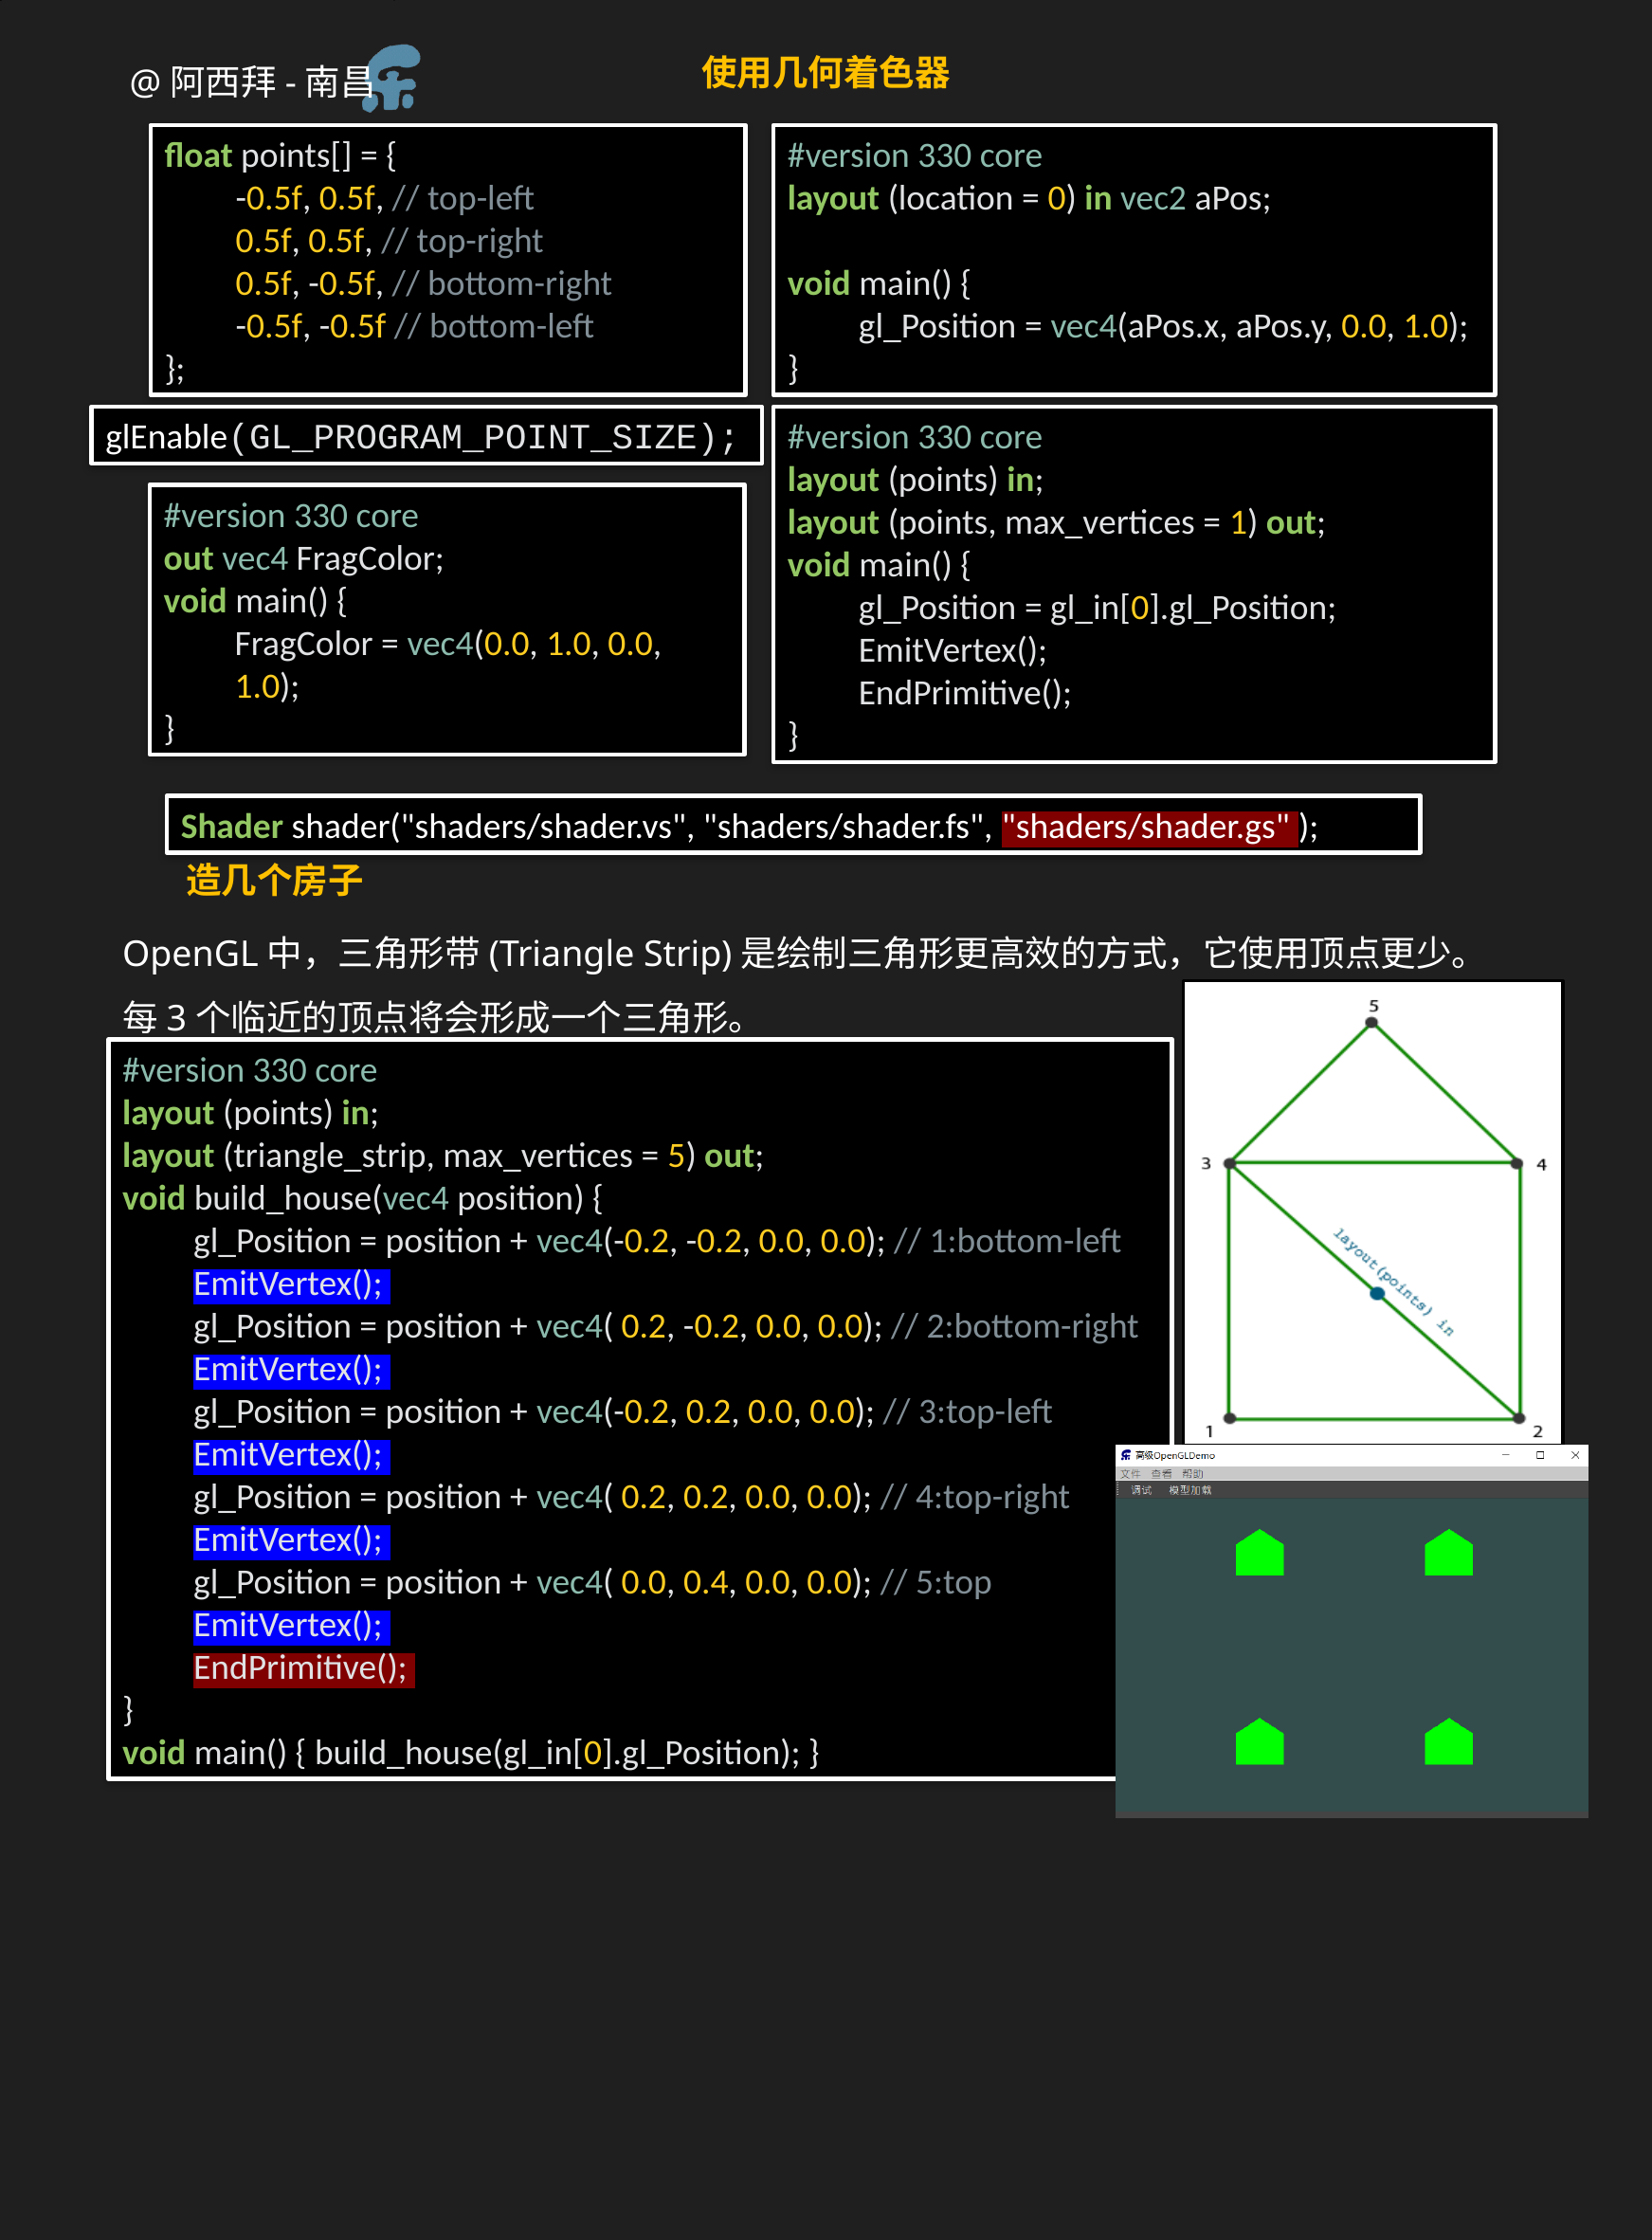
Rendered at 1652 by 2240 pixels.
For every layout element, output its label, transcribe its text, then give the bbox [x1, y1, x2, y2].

text_box #version 330 core layout (location = 0) in vec2 aPos; void main() { gl_Position = vec4(aPos.x, aPos.y, 0.0, 1.0); } [772, 123, 1498, 397]
text_box glEnable(GL_PROGRAM_POINT_SIZE); [89, 405, 764, 465]
text_box #version 330 core layout (points) in; layout (triangle_strip, max_vertices = 5) out; void build_house(vec4 position) { gl_Position = position + vec4(-0.2, -0.2, 0.0, 0.0); // 1:bottom-left EmitVertex(); gl_Position = position + vec4( 0.2, -0.2, 0.0, 0.0); // 2:bottom-right EmitVertex(); gl_Position = position + vec4(-0.2, 0.2, 0.0, 0.0); // 3:top-left EmitVertex(); gl_Position = position + vec4( 0.2, 0.2, 0.0, 0.0); // 4:top-right EmitVertex(); gl_Position = position + vec4( 0.0, 0.4, 0.0, 0.0); // 5:top EmitVertex(); EndPrimitive(); } void main() { build_house(gl_in[0].gl_Position); } [106, 1037, 1166, 1781]
text_box #version 330 core layout (points) in; layout (points, max_vertices = 1) out; void main() { gl_Position = gl_in[0].gl_Position; EmitVertex(); EndPrimitive(); } [772, 405, 1498, 764]
text_box float points[] = { -0.5f, 0.5f, // top-left 0.5f, 0.5f, // top-right 0.5f, -0.5f, // bottom-right -0.5f, -0.5f // bottom-left }; [149, 123, 748, 397]
text_box 使用几何着色器 [412, 43, 1240, 100]
text_box OpenGL中，三角形带(Triangle Strip)是绘制三角形更高效的方式，它使用顶点更少。每3个临近的顶点将会形成一个三角形。 [108, 902, 1514, 1037]
text_box #version 330 core out vec4 FragColor; void main() { FragColor = vec4(0.0, 1.0, 0.0, 1.0); } [148, 483, 747, 756]
text_box 造几个房子 [0, 850, 688, 908]
text_box Shader shader("shaders/shader.vs", "shaders/shader.fs", "shaders/shader.gs" ); [165, 793, 1423, 855]
picture [0, 0, 1652, 2240]
